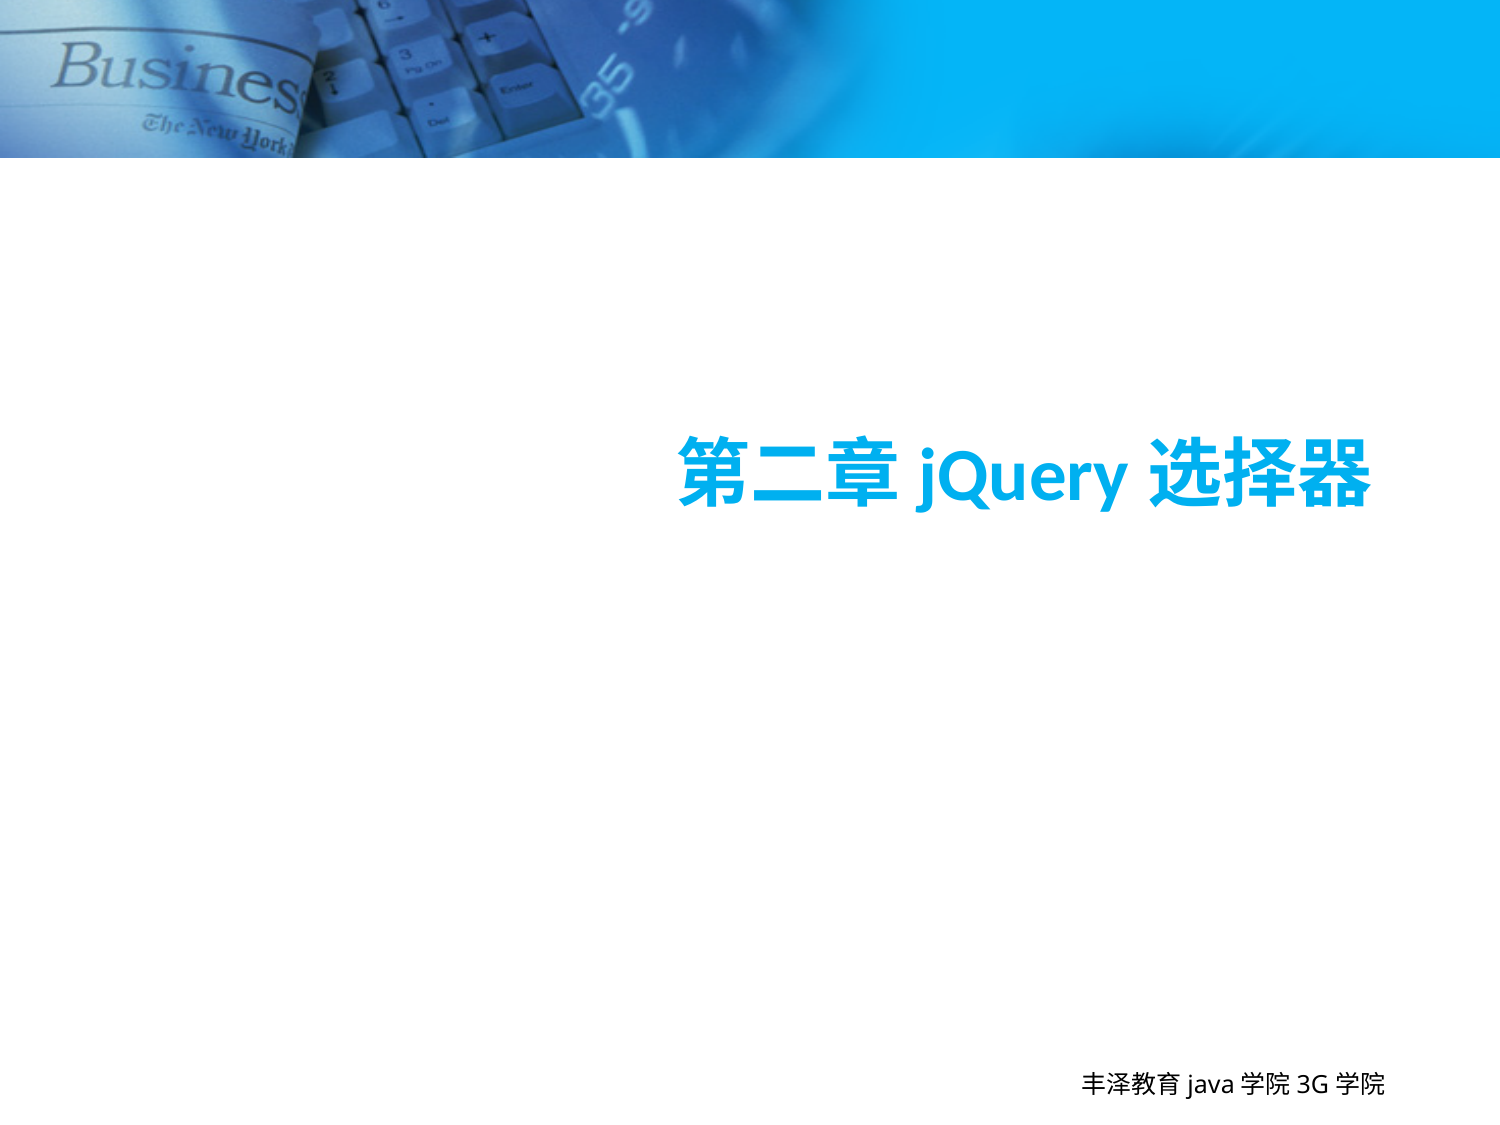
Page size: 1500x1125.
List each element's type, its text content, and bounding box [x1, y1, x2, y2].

title 第二章jQuery选择器 [112, 349, 1388, 591]
picture [0, 0, 843, 158]
